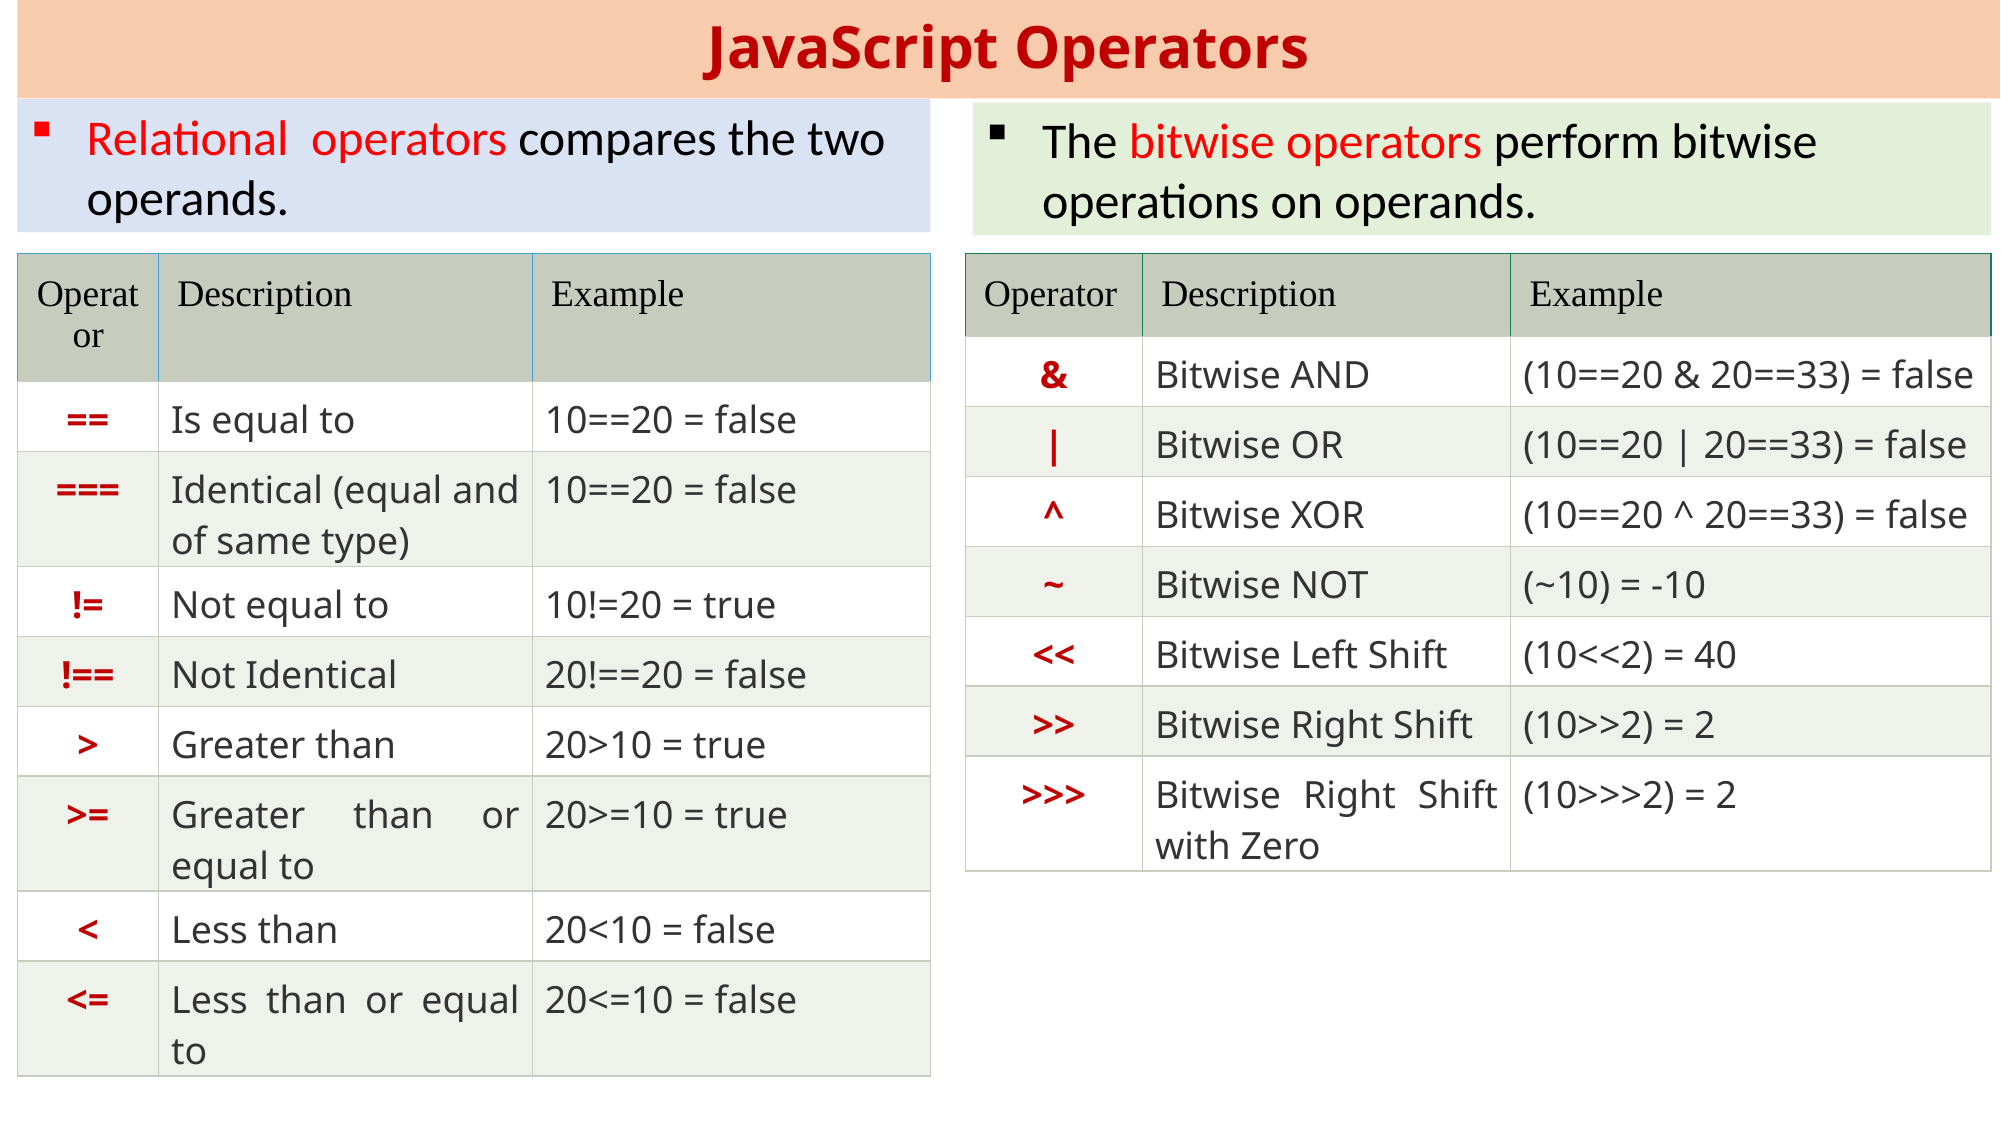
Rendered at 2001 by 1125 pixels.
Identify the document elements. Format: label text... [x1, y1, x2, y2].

table_cell 20<=10 = false [533, 962, 930, 1075]
table_cell Not Identical [159, 637, 532, 706]
table_cell Less than [159, 892, 532, 960]
table_cell Bitwise Right Shift with Zero [1143, 757, 1510, 870]
table_cell 10==20 = false [533, 382, 930, 451]
title JavaScript Operators [17, 0, 2000, 99]
table_header Operator [966, 254, 1142, 336]
table_cell Bitwise Right Shift [1143, 687, 1510, 755]
table_header Example [533, 254, 930, 381]
table_cell Bitwise OR [1143, 407, 1510, 476]
table_cell >> [966, 687, 1142, 755]
table_cell < [18, 892, 158, 960]
table_cell (10==20 | 20==33) = false [1511, 407, 1990, 476]
table_cell ~ [966, 547, 1142, 616]
table_cell 20>10 = true [533, 707, 930, 775]
table_cell 20!==20 = false [533, 637, 930, 706]
table_cell Less than or equal to [159, 962, 532, 1075]
table_cell (10==20 ^ 20==33) = false [1511, 477, 1990, 546]
table_header Example [1511, 254, 1990, 336]
table_header Operator [18, 254, 158, 381]
table_cell Bitwise Left Shift [1143, 617, 1510, 685]
table_cell <= [18, 962, 158, 1075]
table_cell !== [18, 637, 158, 706]
table_cell 20>=10 = true [533, 777, 930, 890]
table_cell >= [18, 777, 158, 890]
table_cell == [18, 382, 158, 451]
table_cell >>> [966, 757, 1142, 870]
table_cell Greater than [159, 707, 532, 775]
text_box The bitwise operators perform bitwise operations on operands. [972, 102, 1992, 236]
table_cell != [18, 567, 158, 636]
table_cell > [18, 707, 158, 775]
text_box Relational operators compares the two operands. [17, 99, 931, 233]
table_cell Bitwise NOT [1143, 547, 1510, 616]
table_cell Greater than or equal to [159, 777, 532, 890]
table_header Description [159, 254, 532, 381]
table_cell === [18, 452, 158, 566]
table_cell (~10) = -10 [1511, 547, 1990, 616]
table_cell (10==20 & 20==33) = false [1511, 337, 1990, 406]
table_cell Bitwise AND [1143, 337, 1510, 406]
table_cell & [966, 337, 1142, 406]
table_cell Bitwise XOR [1143, 477, 1510, 546]
table_cell | [966, 407, 1142, 476]
table_cell Not equal to [159, 567, 532, 636]
table_cell (10>>2) = 2 [1511, 687, 1990, 755]
table_cell Is equal to [159, 382, 532, 451]
table_cell Identical (equal and of same type) [159, 452, 532, 566]
table_cell 10!=20 = true [533, 567, 930, 636]
table_cell ^ [966, 477, 1142, 546]
table_header Description [1143, 254, 1510, 336]
table_cell (10<<2) = 40 [1511, 617, 1990, 685]
table_cell 20<10 = false [533, 892, 930, 960]
table_cell 10==20 = false [533, 452, 930, 566]
table_cell (10>>>2) = 2 [1511, 757, 1990, 870]
table_cell << [966, 617, 1142, 685]
